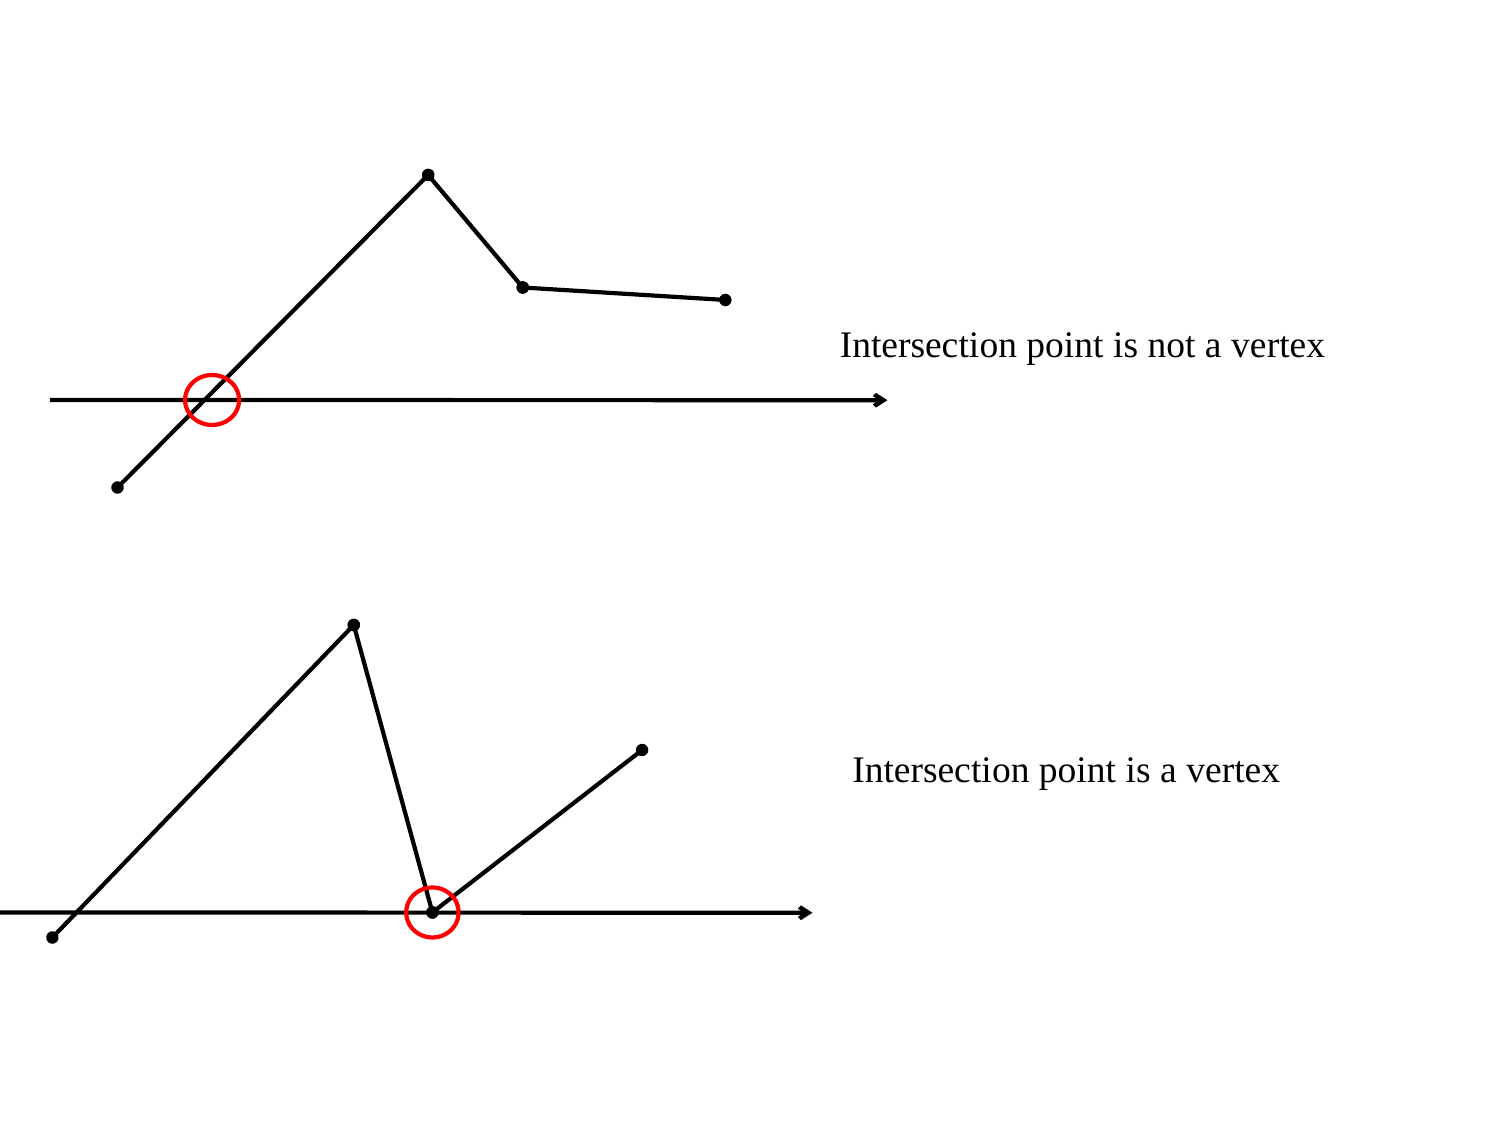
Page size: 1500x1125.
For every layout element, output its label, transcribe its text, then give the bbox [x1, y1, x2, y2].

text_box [0, 624, 813, 938]
text_box Intersection point is a vertex [837, 737, 1413, 798]
text_box Intersection point is not a vertex [891, 312, 1400, 373]
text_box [49, 174, 888, 488]
